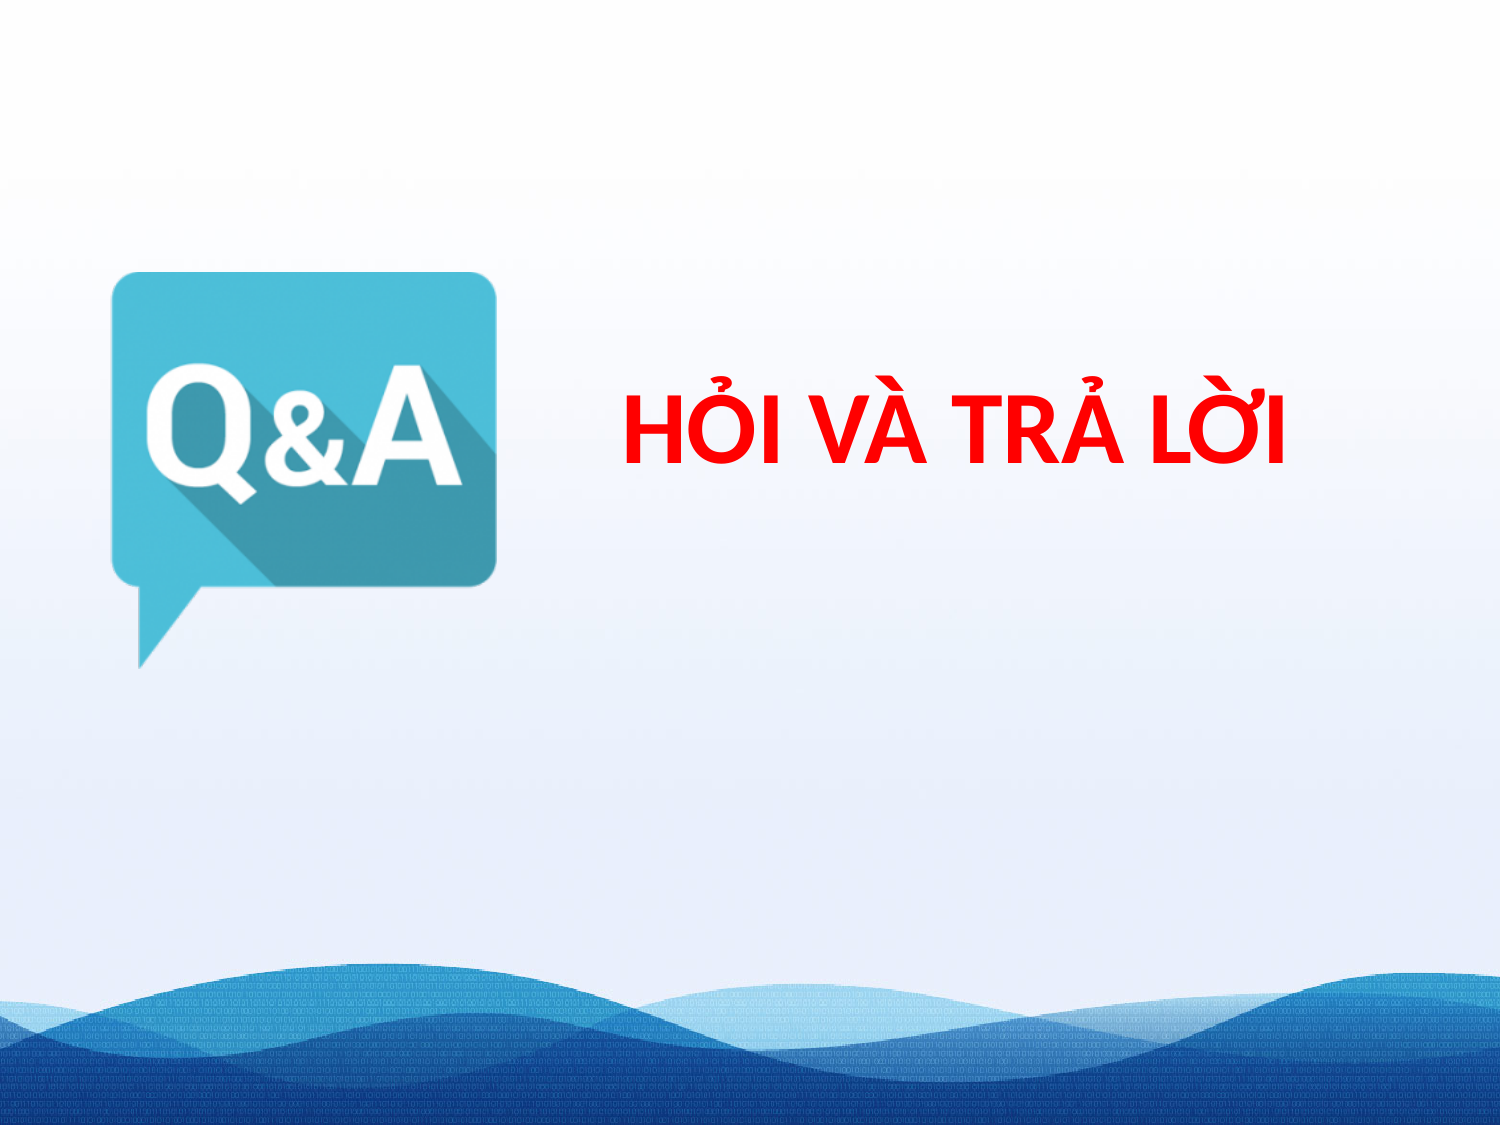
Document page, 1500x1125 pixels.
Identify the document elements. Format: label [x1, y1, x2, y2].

picture [99, 271, 497, 670]
list [0, 0, 1500, 1125]
